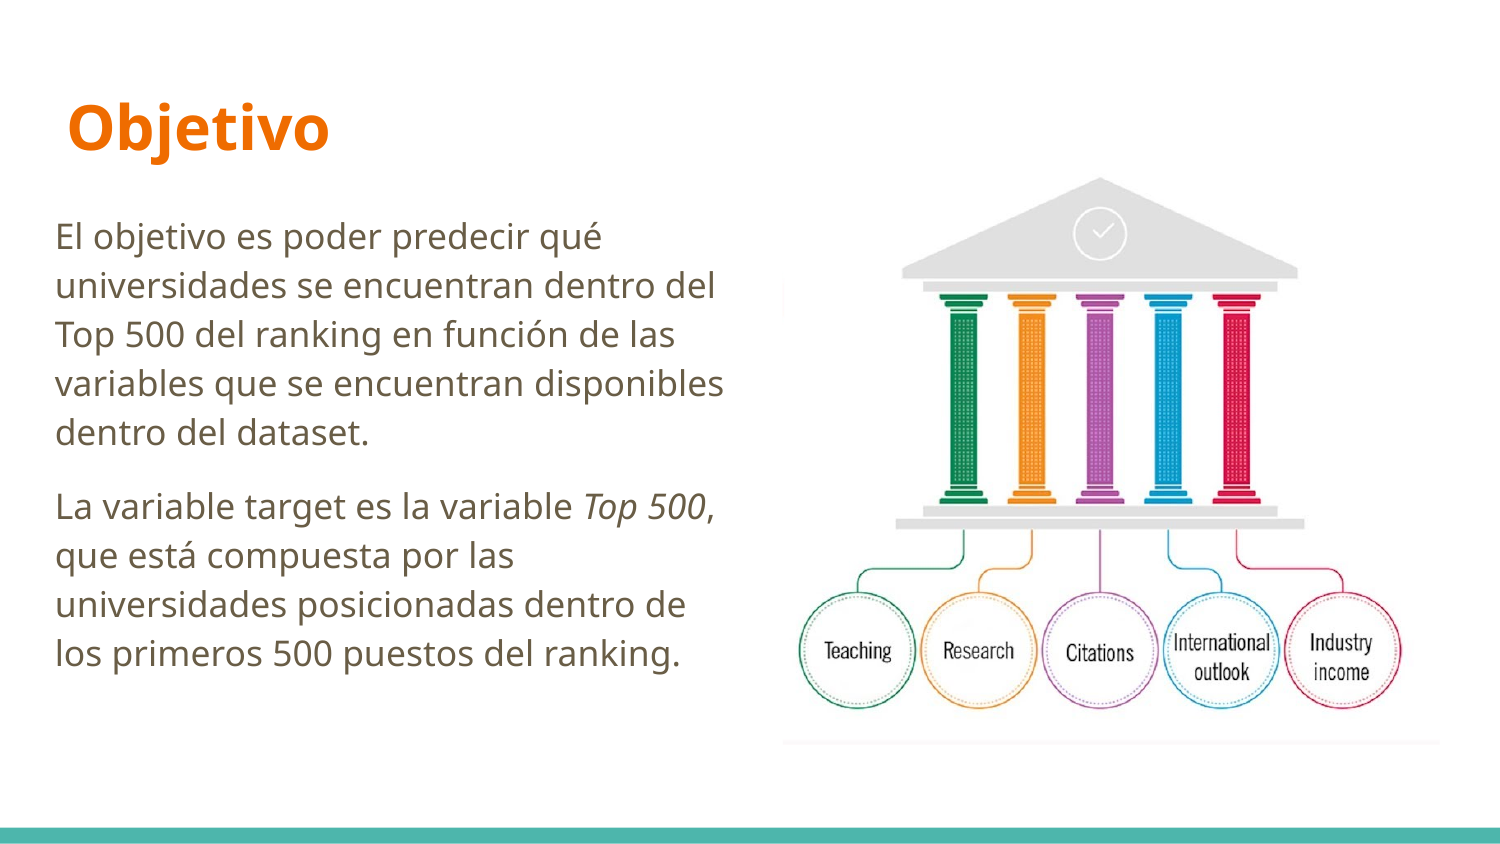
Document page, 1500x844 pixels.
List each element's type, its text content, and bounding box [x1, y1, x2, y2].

list El objetivo es poder predecir qué universidades se encuentran dentro del Top 500 del ranking en función de las variables que se encuentran disponibles dentro del dataset. La variable target es la variable Top 500, que está compuesta por las universidades posicionadas dentro de los primeros 500 puestos del ranking. [39, 192, 750, 735]
picture [782, 153, 1440, 745]
title Objetivo [51, 72, 1449, 189]
